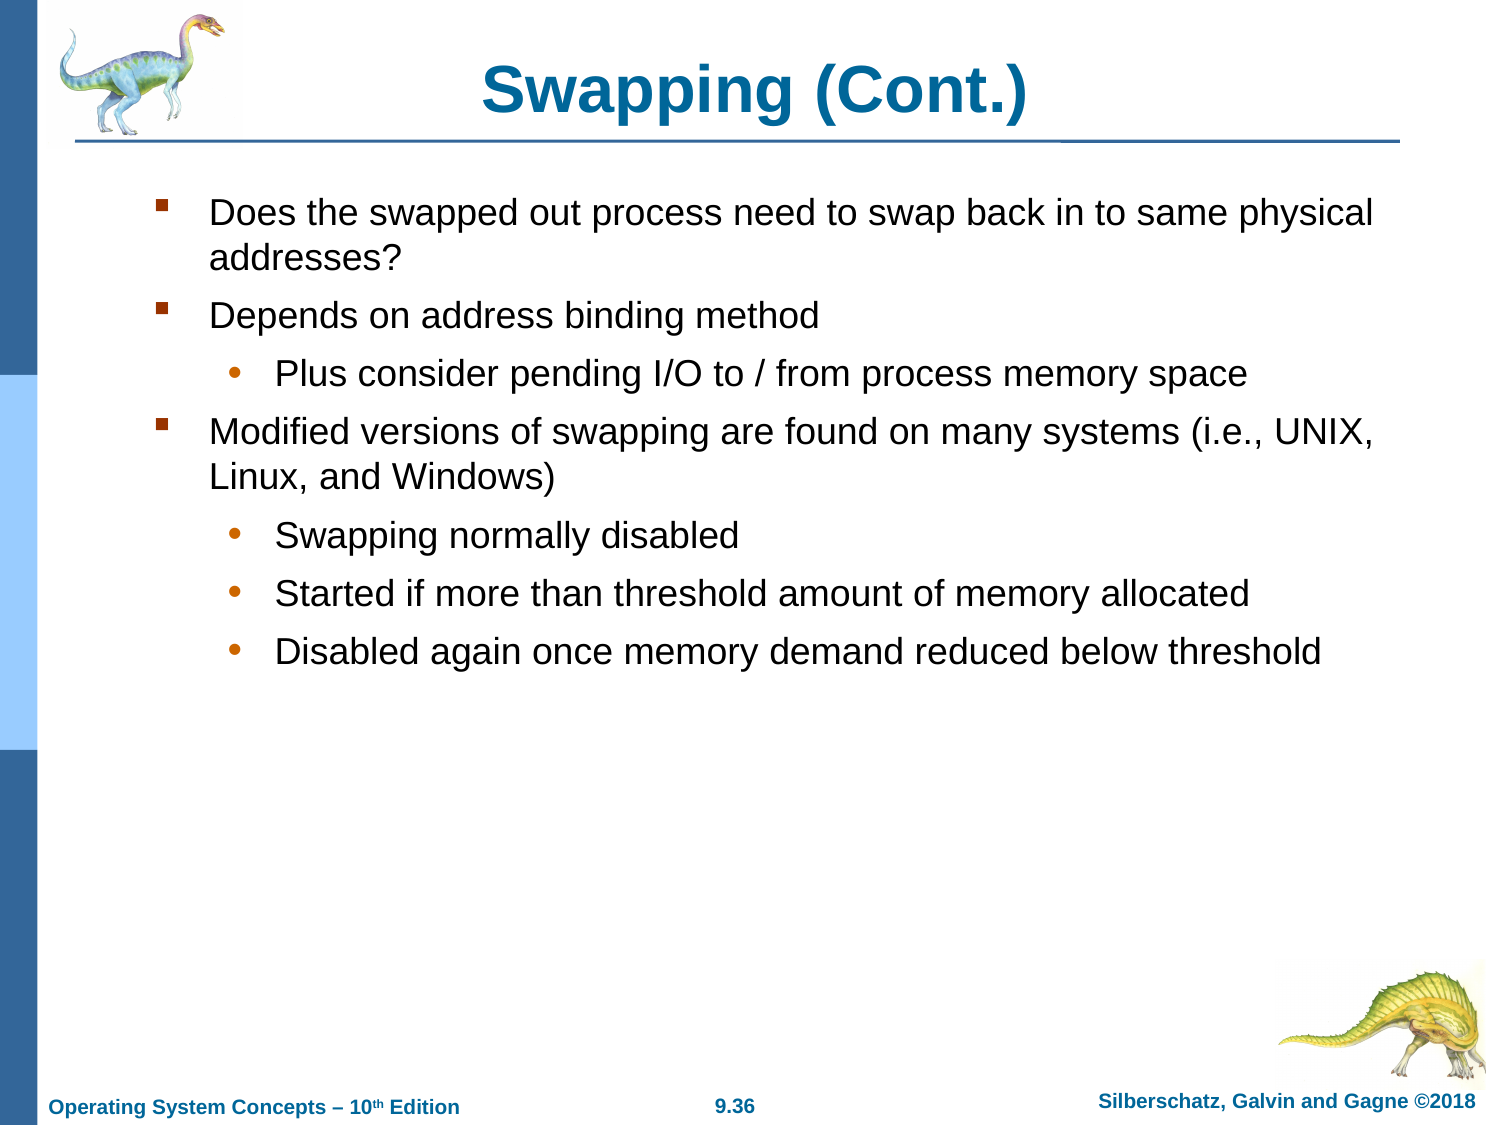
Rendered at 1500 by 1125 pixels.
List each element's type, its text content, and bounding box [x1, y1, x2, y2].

title Swapping (Cont.) [80, 39, 1431, 134]
list Does the swapped out process need to swap back in to same physical addresses? Depends on address binding method Plus consider pending I/O to / from process memory space Modified versions of swapping are found on many systems (i.e., UNIX, Linux, and Windows) Swapping normally disabled Started if more than threshold amount of memory allocated Disabled again once memory demand reduced below threshold [137, 180, 1401, 1012]
picture [46, 0, 243, 149]
picture [1275, 959, 1486, 1090]
